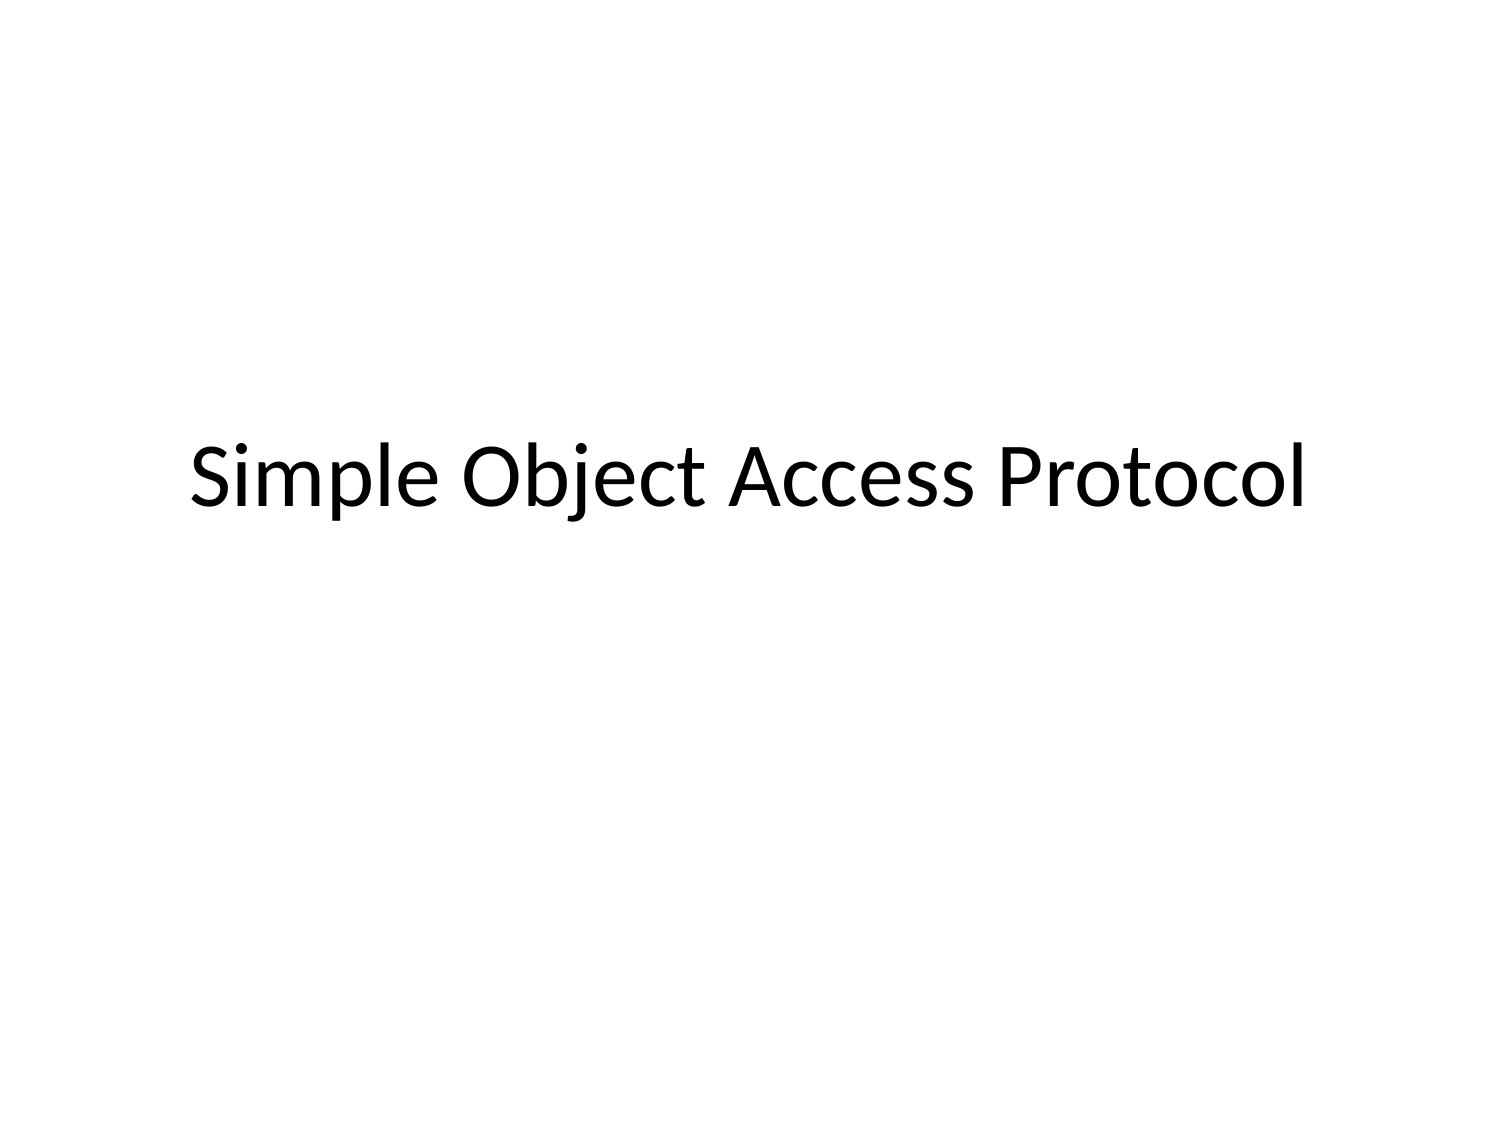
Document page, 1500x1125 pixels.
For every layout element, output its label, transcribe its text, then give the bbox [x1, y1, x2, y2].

title Simple Object Access Protocol [112, 349, 1388, 591]
